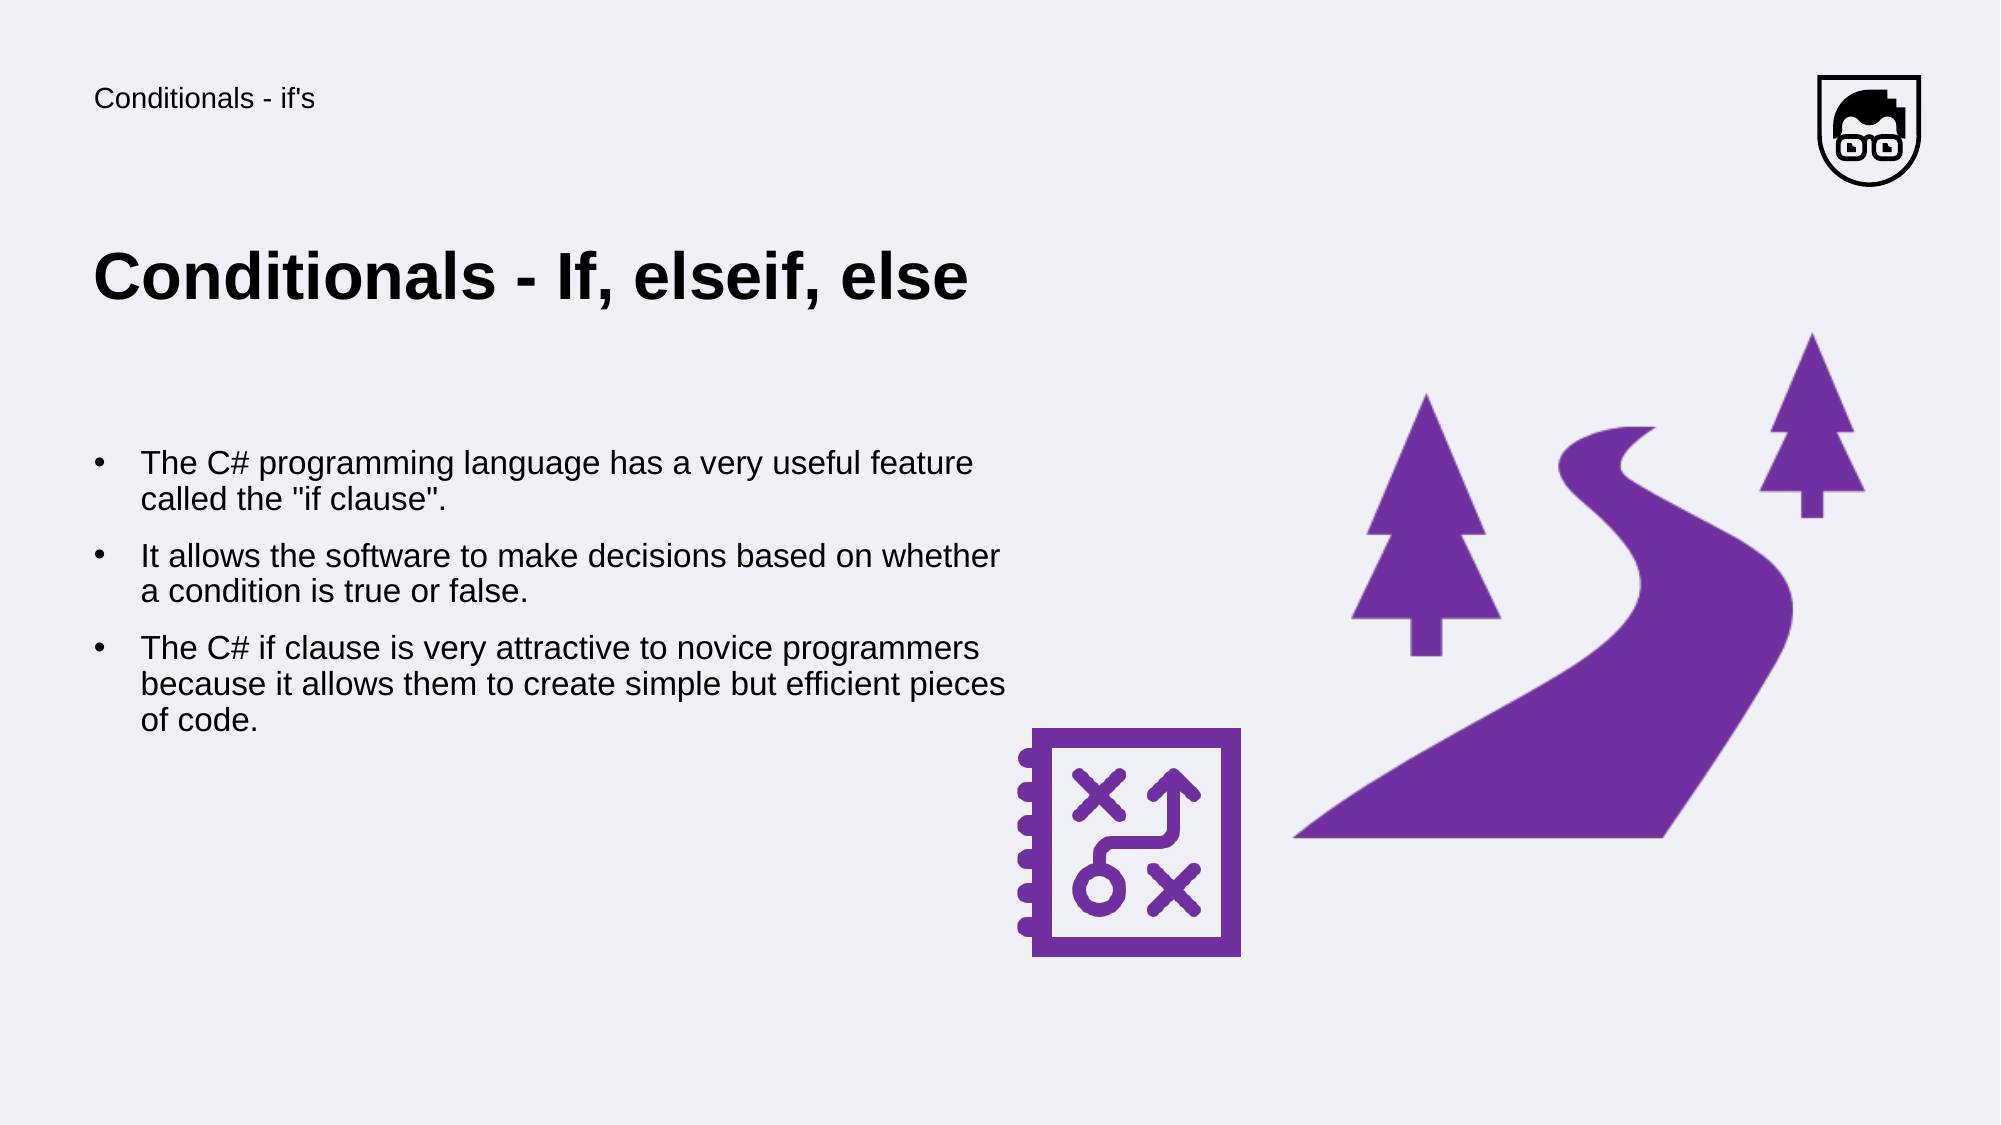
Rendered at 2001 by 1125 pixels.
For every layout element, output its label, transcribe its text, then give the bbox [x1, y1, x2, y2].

list Conditionals - if's [78, 75, 1001, 151]
title Conditionals - If, elseif, else [78, 224, 1852, 439]
list The C# programming language has a very useful feature called the "if clause". It allows the software to make decisions based on whether a condition is true or false. The C# if clause is very attractive to novice programmers because it allows them to create simple but efficient pieces of code. [78, 437, 1043, 1085]
picture [964, 279, 1906, 1004]
